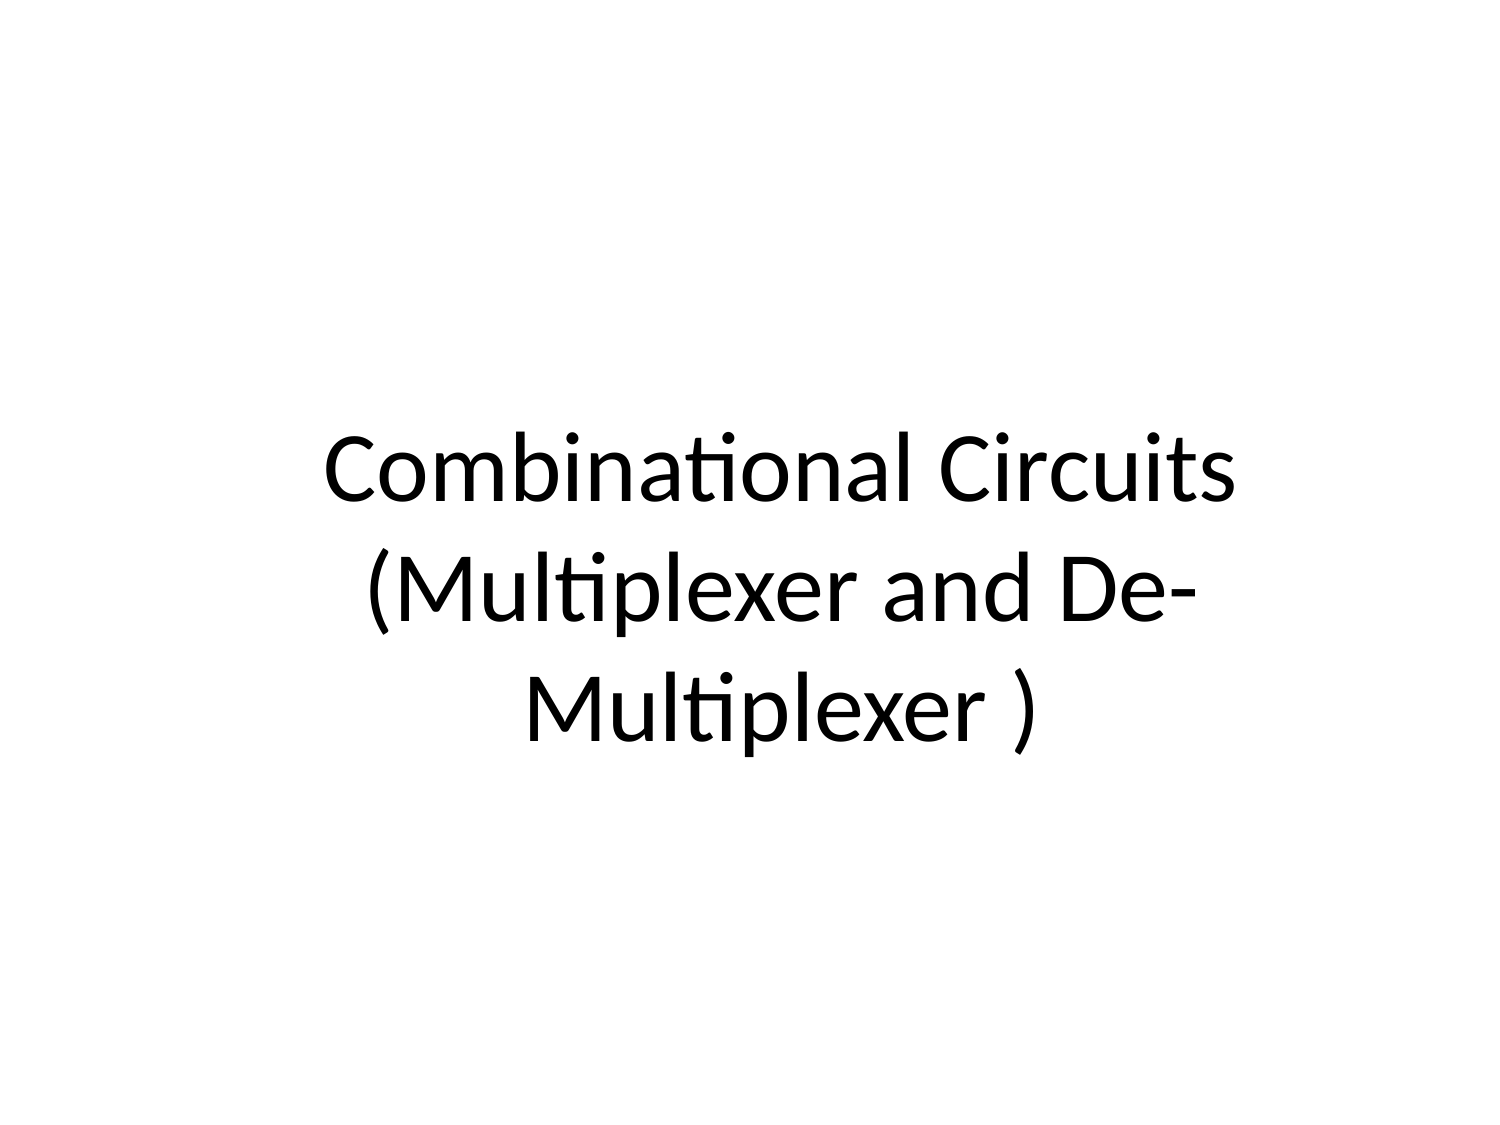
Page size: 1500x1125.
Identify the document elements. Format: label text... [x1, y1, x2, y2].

title Combinational Circuits (Multiplexer and De-Multiplexer ) [125, 401, 1438, 766]
